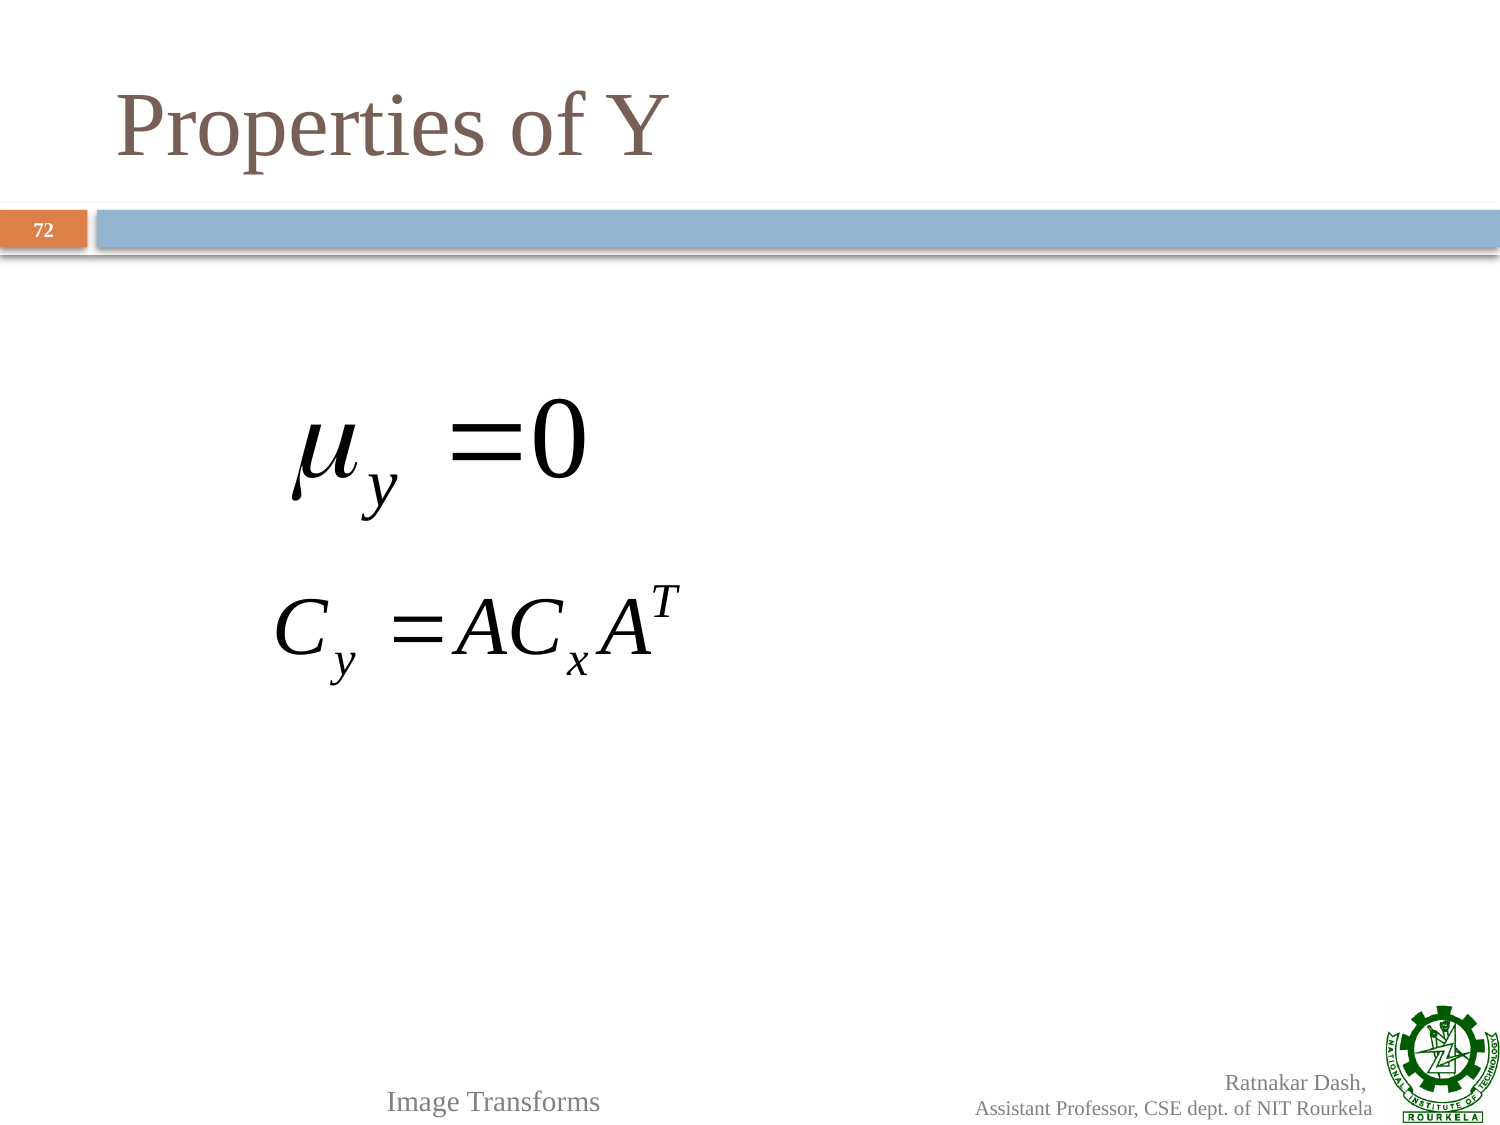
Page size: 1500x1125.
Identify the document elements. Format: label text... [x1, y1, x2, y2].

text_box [268, 359, 613, 547]
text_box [262, 562, 701, 952]
picture [1384, 1004, 1500, 1125]
slide_number 72 [0, 208, 88, 249]
title Properties of Y [100, 37, 1439, 201]
